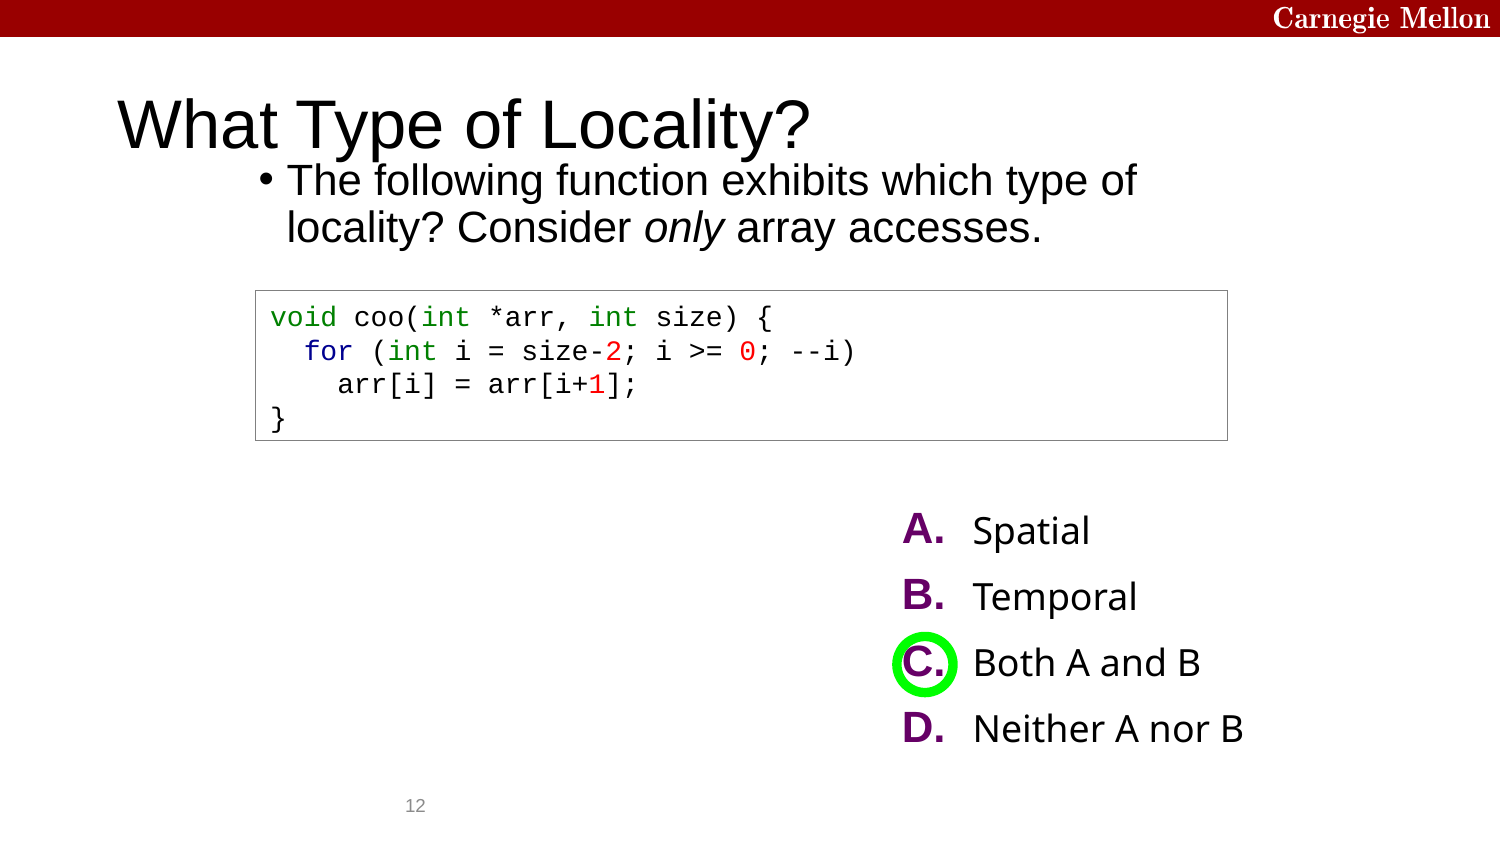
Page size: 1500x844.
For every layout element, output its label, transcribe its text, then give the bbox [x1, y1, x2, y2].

text_box [896, 636, 954, 693]
text_box The following function exhibits which type of locality? Consider only array accesses. [243, 208, 1238, 291]
table_header A. [891, 497, 961, 563]
table_cell C. [891, 629, 961, 695]
text_box What Type of Locality? [103, 44, 1397, 208]
table_cell Neither A nor B [961, 695, 1294, 761]
table_header Spatial [961, 497, 1294, 563]
text_box 12 [187, 782, 441, 827]
table_cell D. [891, 695, 961, 761]
table_cell B. [891, 563, 961, 629]
table_cell Both A and B [961, 629, 1294, 695]
text_box void coo(int *arr, int size) { for (int i = size-2; i >= 0; --i) arr[i] = arr[i+1]; } [255, 291, 1228, 441]
picture [0, 0, 1500, 844]
table_cell Temporal [961, 563, 1294, 629]
